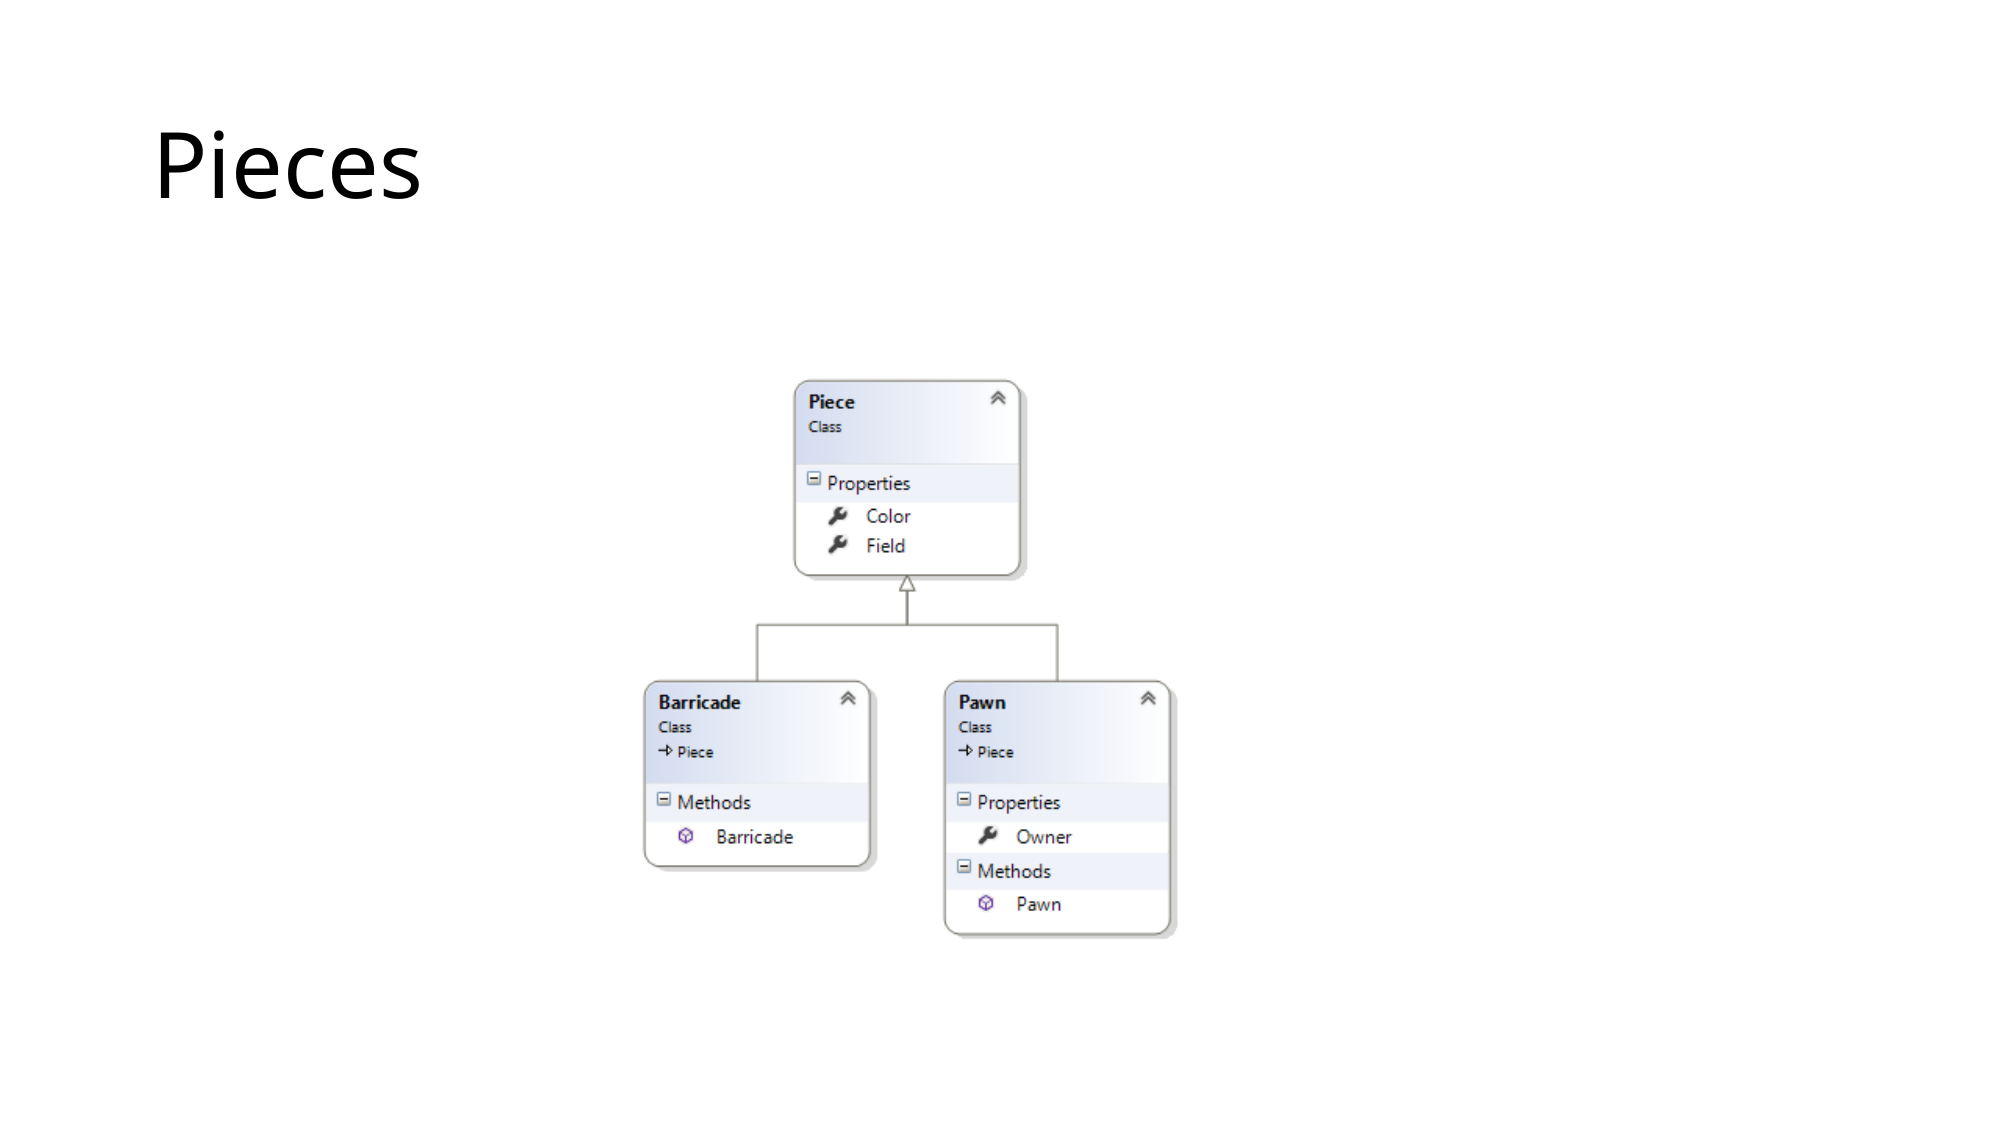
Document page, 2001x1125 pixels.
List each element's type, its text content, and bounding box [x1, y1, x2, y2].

picture [629, 365, 1184, 947]
title Pieces [137, 59, 1863, 278]
